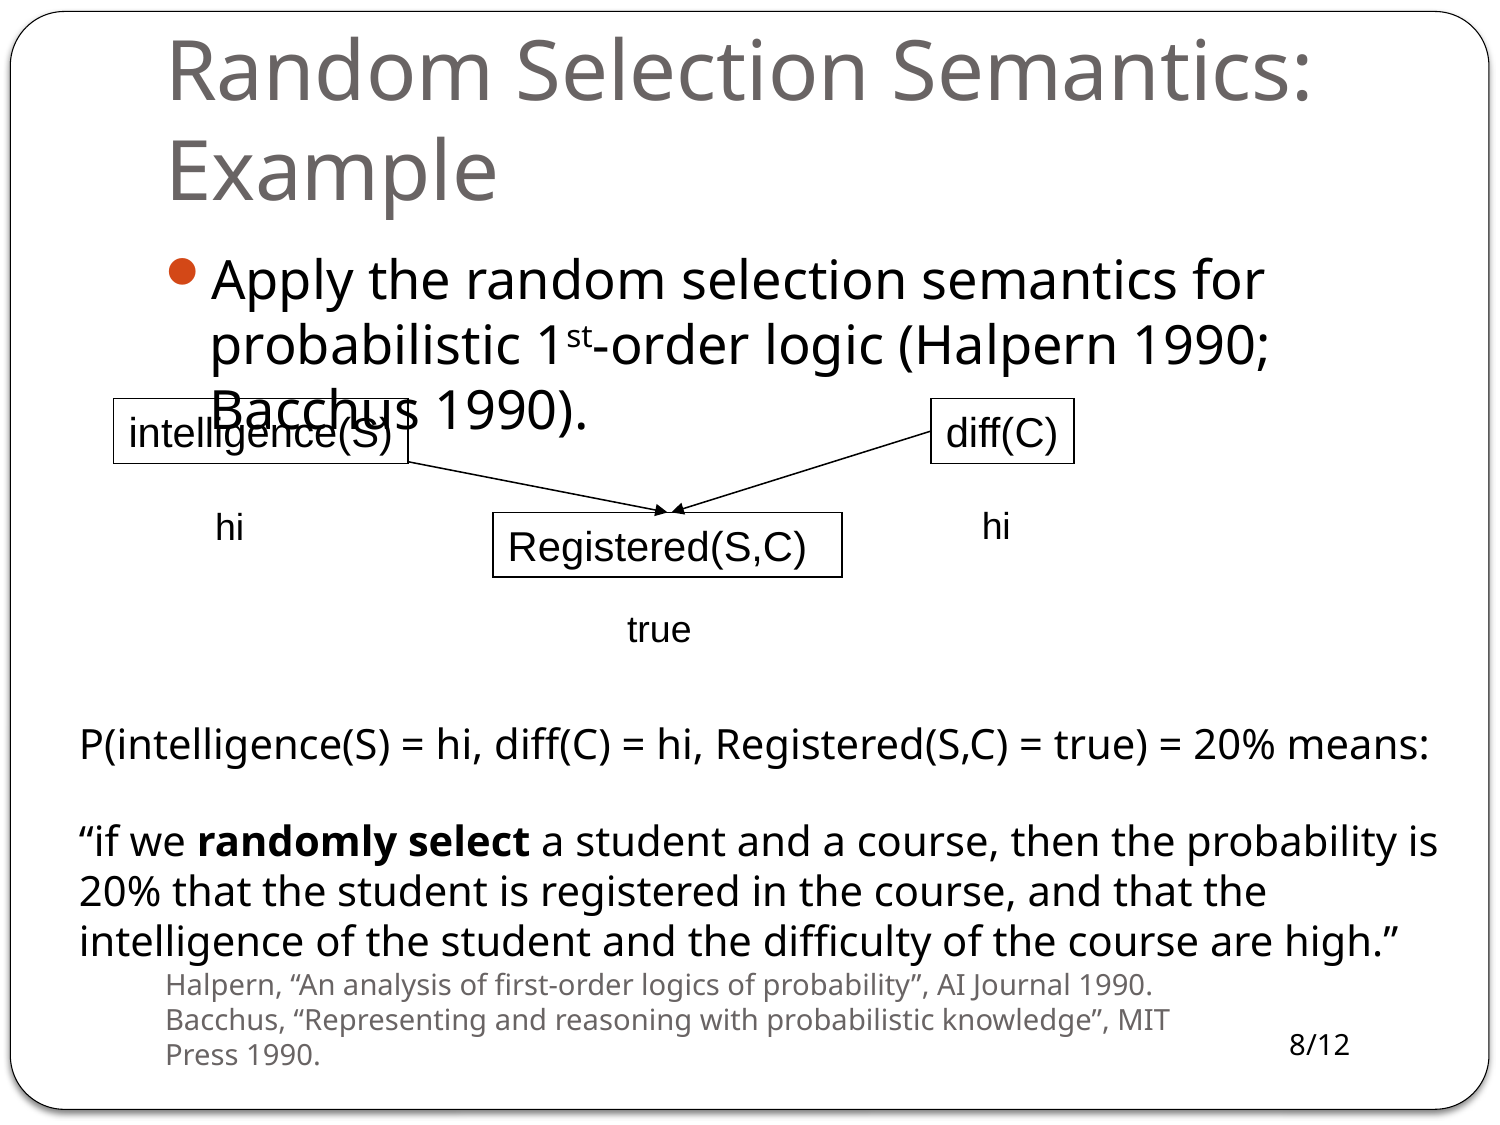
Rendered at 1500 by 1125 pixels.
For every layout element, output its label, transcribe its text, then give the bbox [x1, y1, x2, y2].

list Apply the random selection semantics for probabilistic 1st-order logic (Halpern 1990; Bacchus 1990). [150, 237, 1425, 391]
text_box intelligence(S) [113, 398, 408, 464]
text_box hi [200, 495, 260, 556]
text_box P(intelligence(S) = hi, diff(C) = hi, Registered(S,C) = true) = 20% means: [64, 710, 1458, 807]
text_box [407, 461, 668, 513]
text_box “if we randomly select a student and a course, then the probability is 20% that the student is registered in the course, and that the intelligence of the student and the difficulty of the course are high.” [64, 807, 1458, 972]
title Random Selection Semantics: Example [150, 45, 1425, 233]
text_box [671, 431, 929, 513]
text_box true [612, 597, 707, 658]
text_box Halpern, “An analysis of first-order logics of probability”, AI Journal 1990. Bacchus, “Representing and reasoning with probabilistic knowledge”, MIT Press 1990. [150, 981, 1250, 1057]
text_box hi [967, 495, 1026, 555]
text_box diff(C) [931, 398, 1074, 464]
text_box Registered(S,C) [492, 522, 843, 578]
